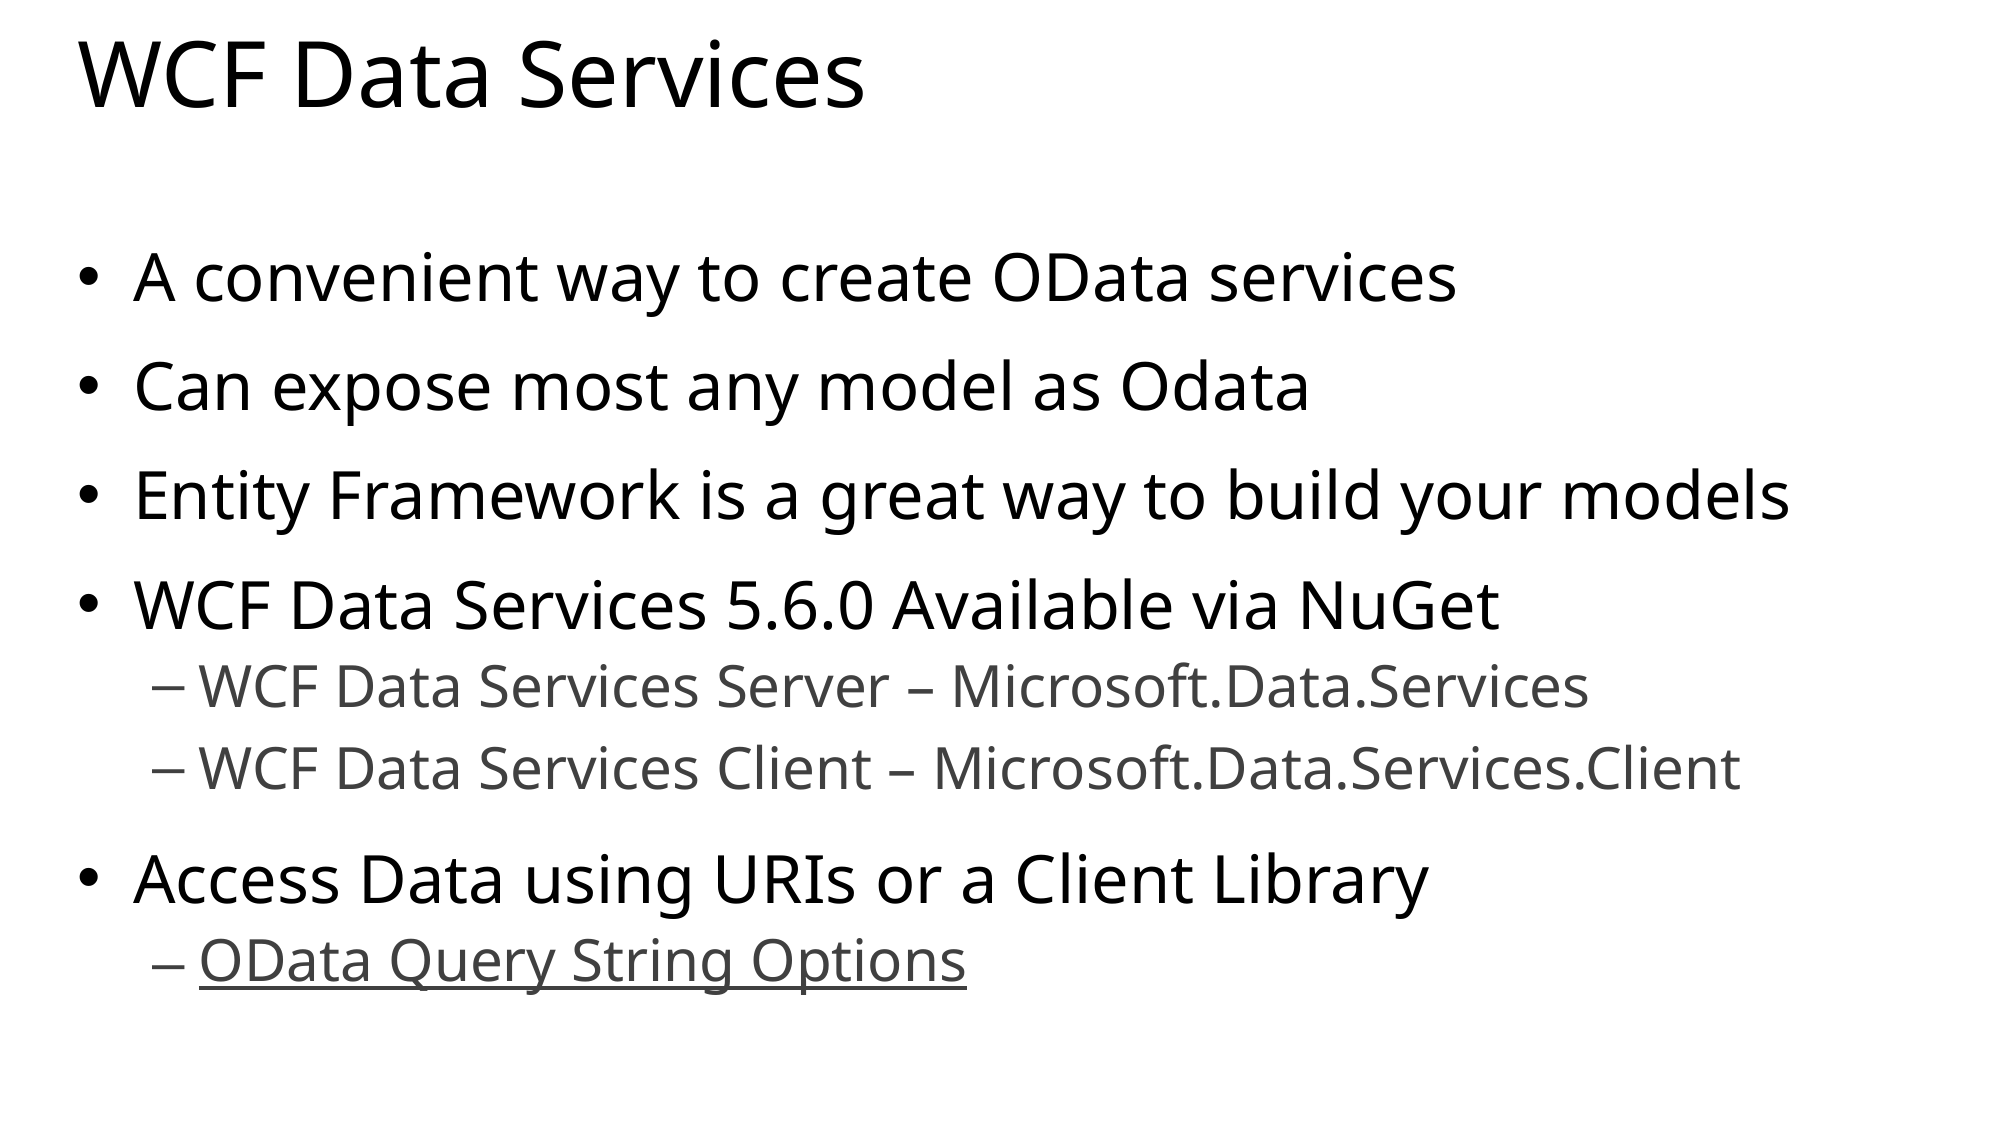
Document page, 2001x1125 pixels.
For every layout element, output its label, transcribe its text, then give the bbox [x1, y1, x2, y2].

list A convenient way to create OData services Can expose most any model as Odata Entity Framework is a great way to build your models WCF Data Services 5.6.0 Available via NuGet WCF Data Services Server – Microsoft.Data.Services WCF Data Services Client – Microsoft.Data.Services.Client Access Data using URIs or a Client Library OData Query String Options [62, 227, 1953, 1096]
title WCF Data Services [62, 29, 1953, 205]
